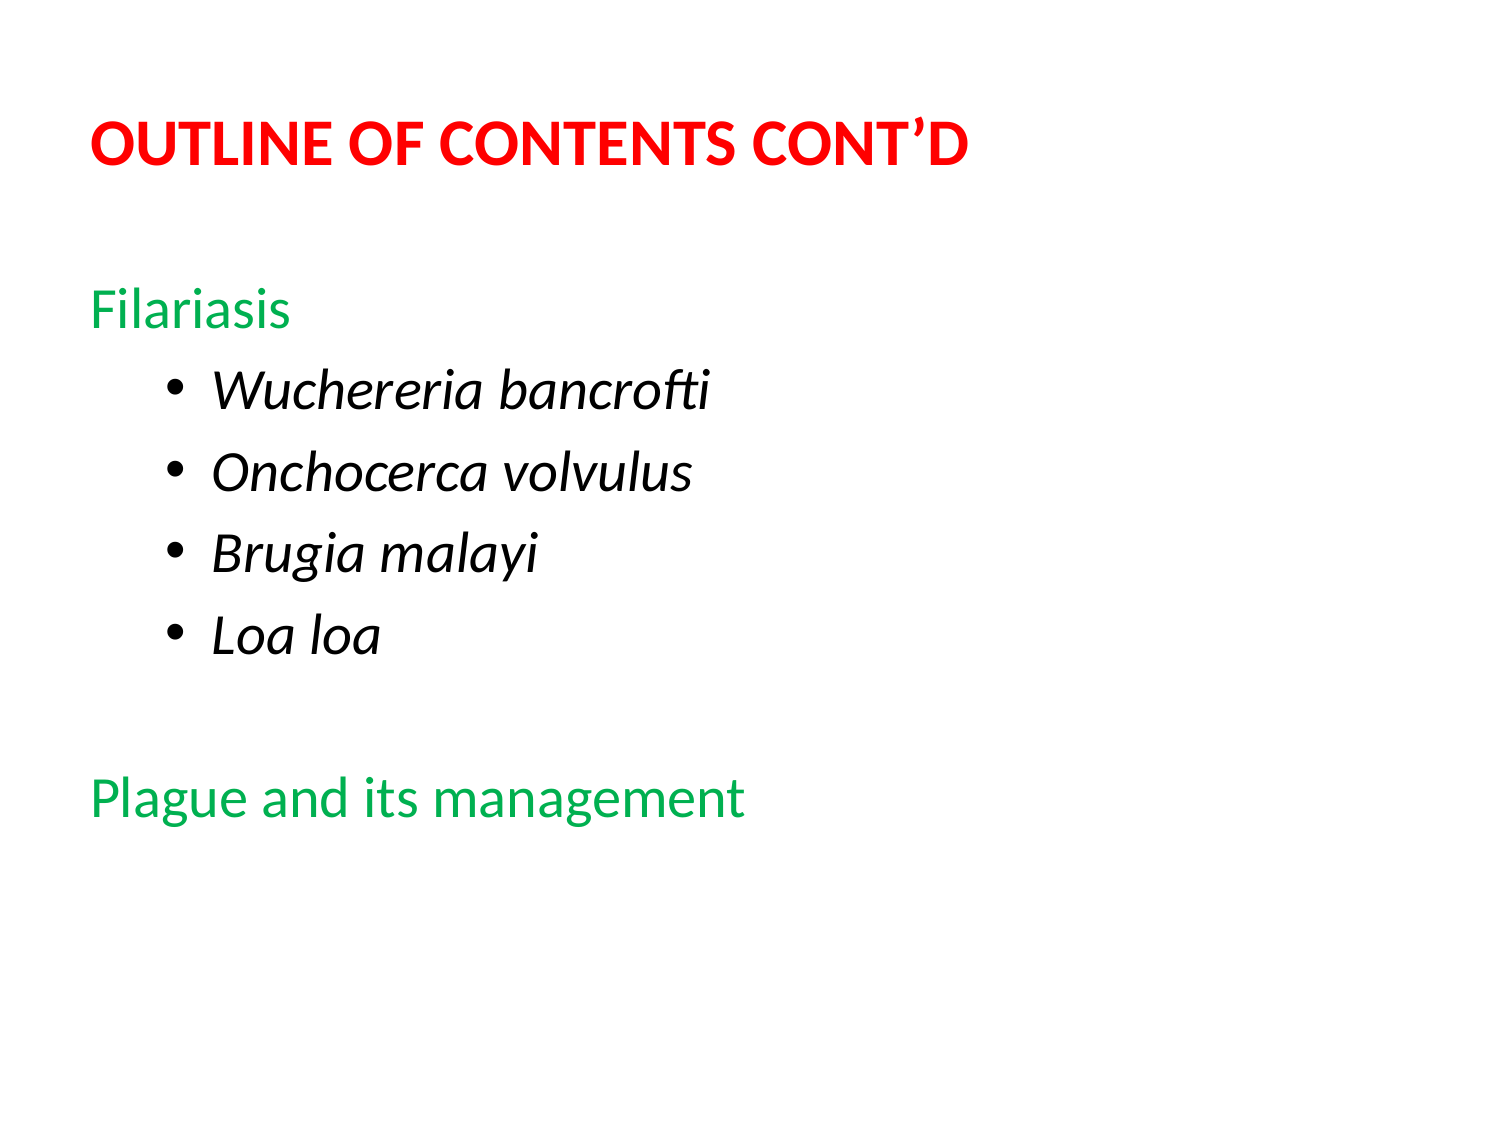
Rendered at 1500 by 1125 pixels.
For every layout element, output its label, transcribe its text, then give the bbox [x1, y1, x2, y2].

list Filariasis Wuchereria bancrofti Onchocerca volvulus Brugia malayi Loa loa Plague and its management [75, 262, 1425, 1005]
title OUTLINE OF CONTENTS CONT’D [75, 45, 1425, 233]
